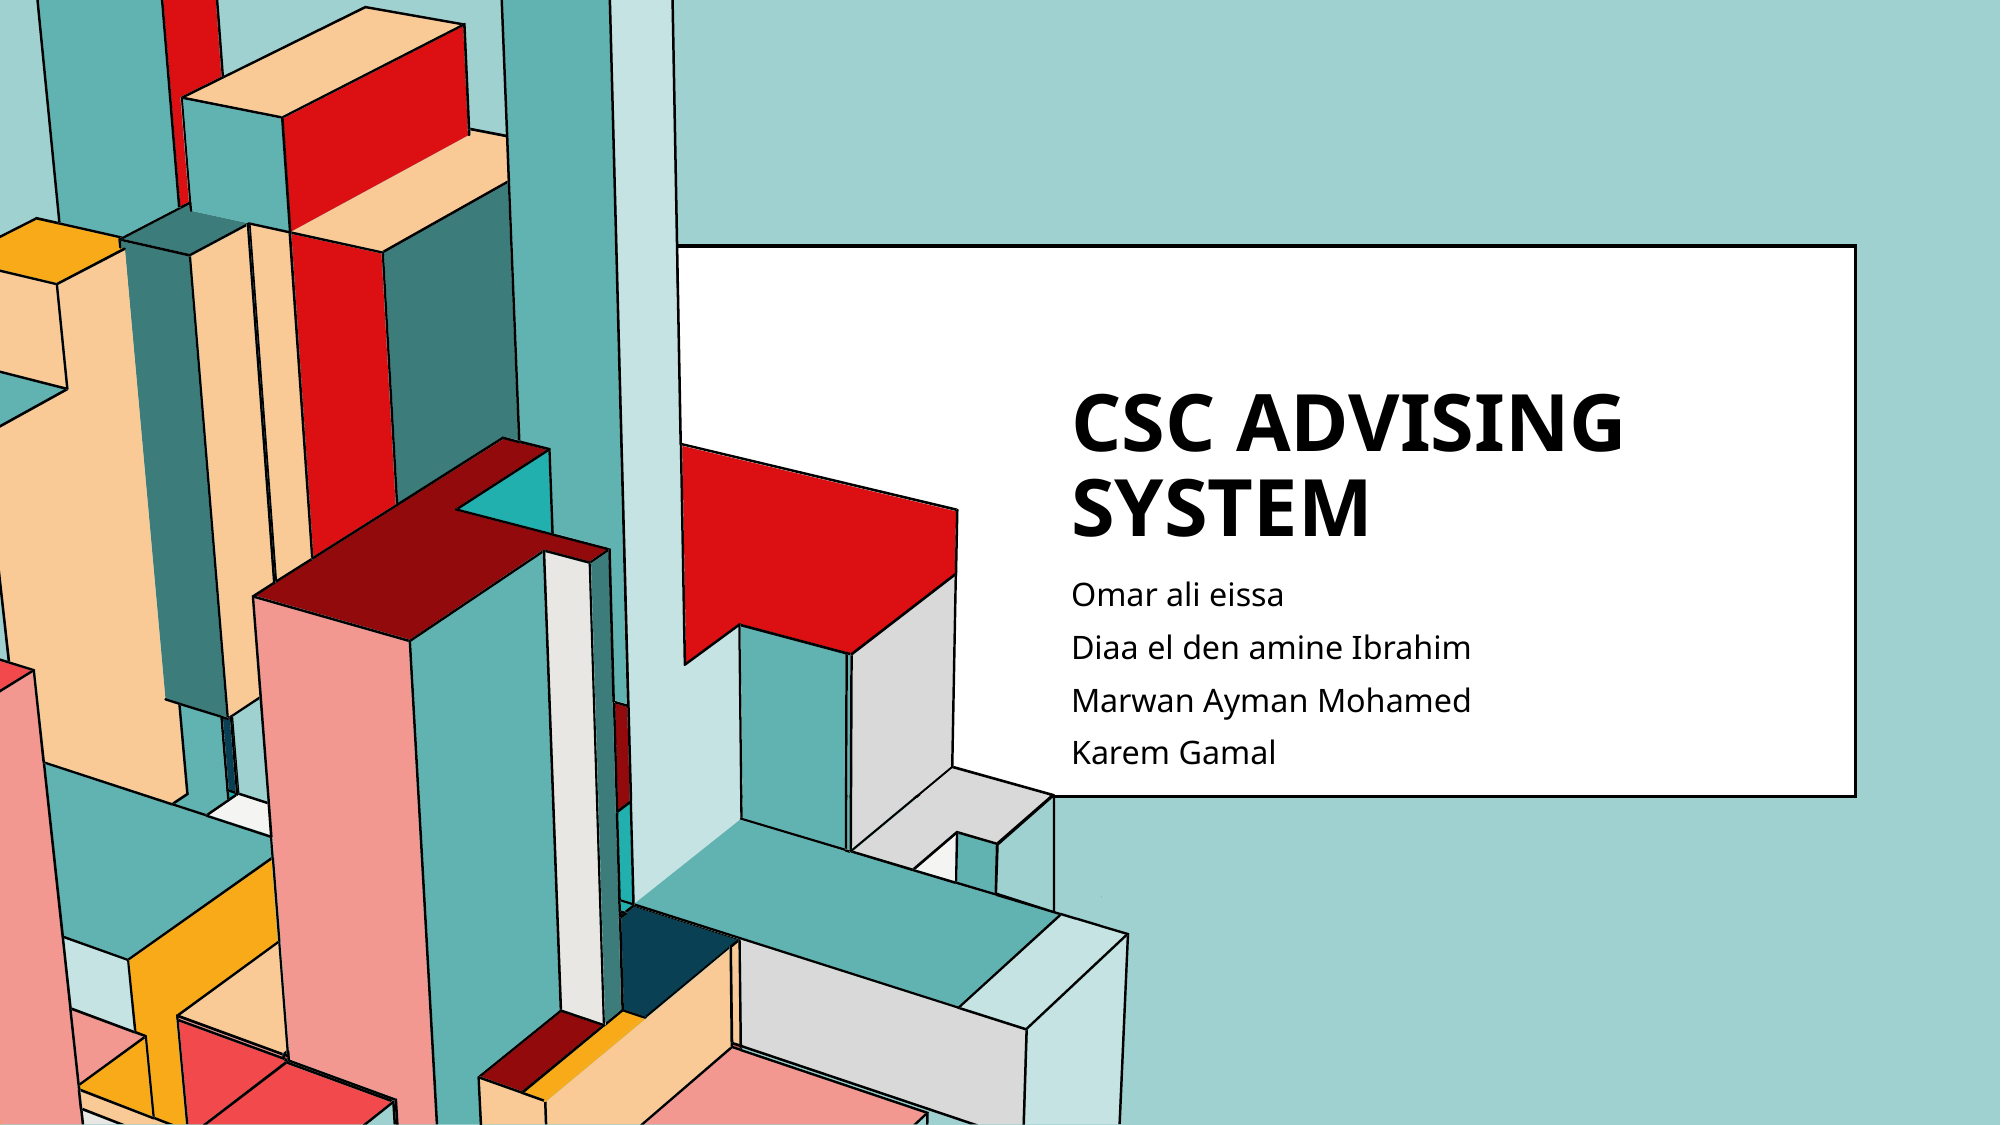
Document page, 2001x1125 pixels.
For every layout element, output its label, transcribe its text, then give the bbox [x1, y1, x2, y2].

title Csc advising system [1056, 307, 1775, 562]
subtitle Omar ali eissa Diaa el den amine Ibrahim Marwan Ayman Mohamed Karem Gamal [1056, 571, 1775, 780]
